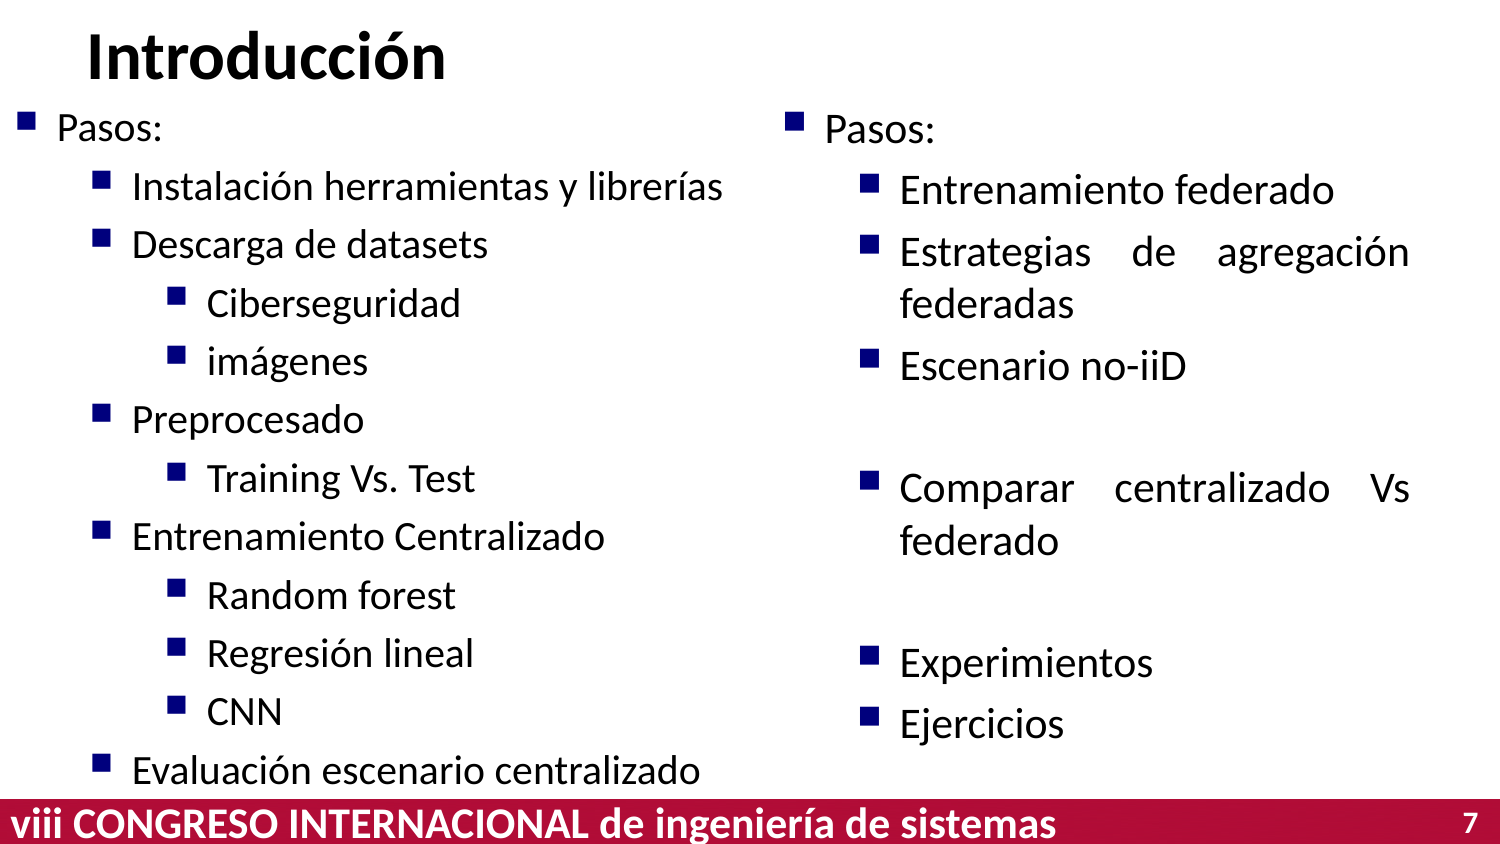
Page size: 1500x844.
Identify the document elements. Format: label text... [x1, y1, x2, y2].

title Introducción [75, 4, 1425, 92]
picture [1425, 799, 1500, 844]
text_box Pasos: Instalación herramientas y librerías Descarga de datasets Ciberseguridad imágenes Preprocesado Training Vs. Test Entrenamiento Centralizado Random forest Regresión lineal CNN Evaluación escenario centralizado [0, 92, 767, 844]
text_box Pasos: Entrenamiento federado Estrategias de agregación federadas Escenario no-iiD Comparar centralizado Vs federado Experimientos Ejercicios [767, 92, 1425, 844]
